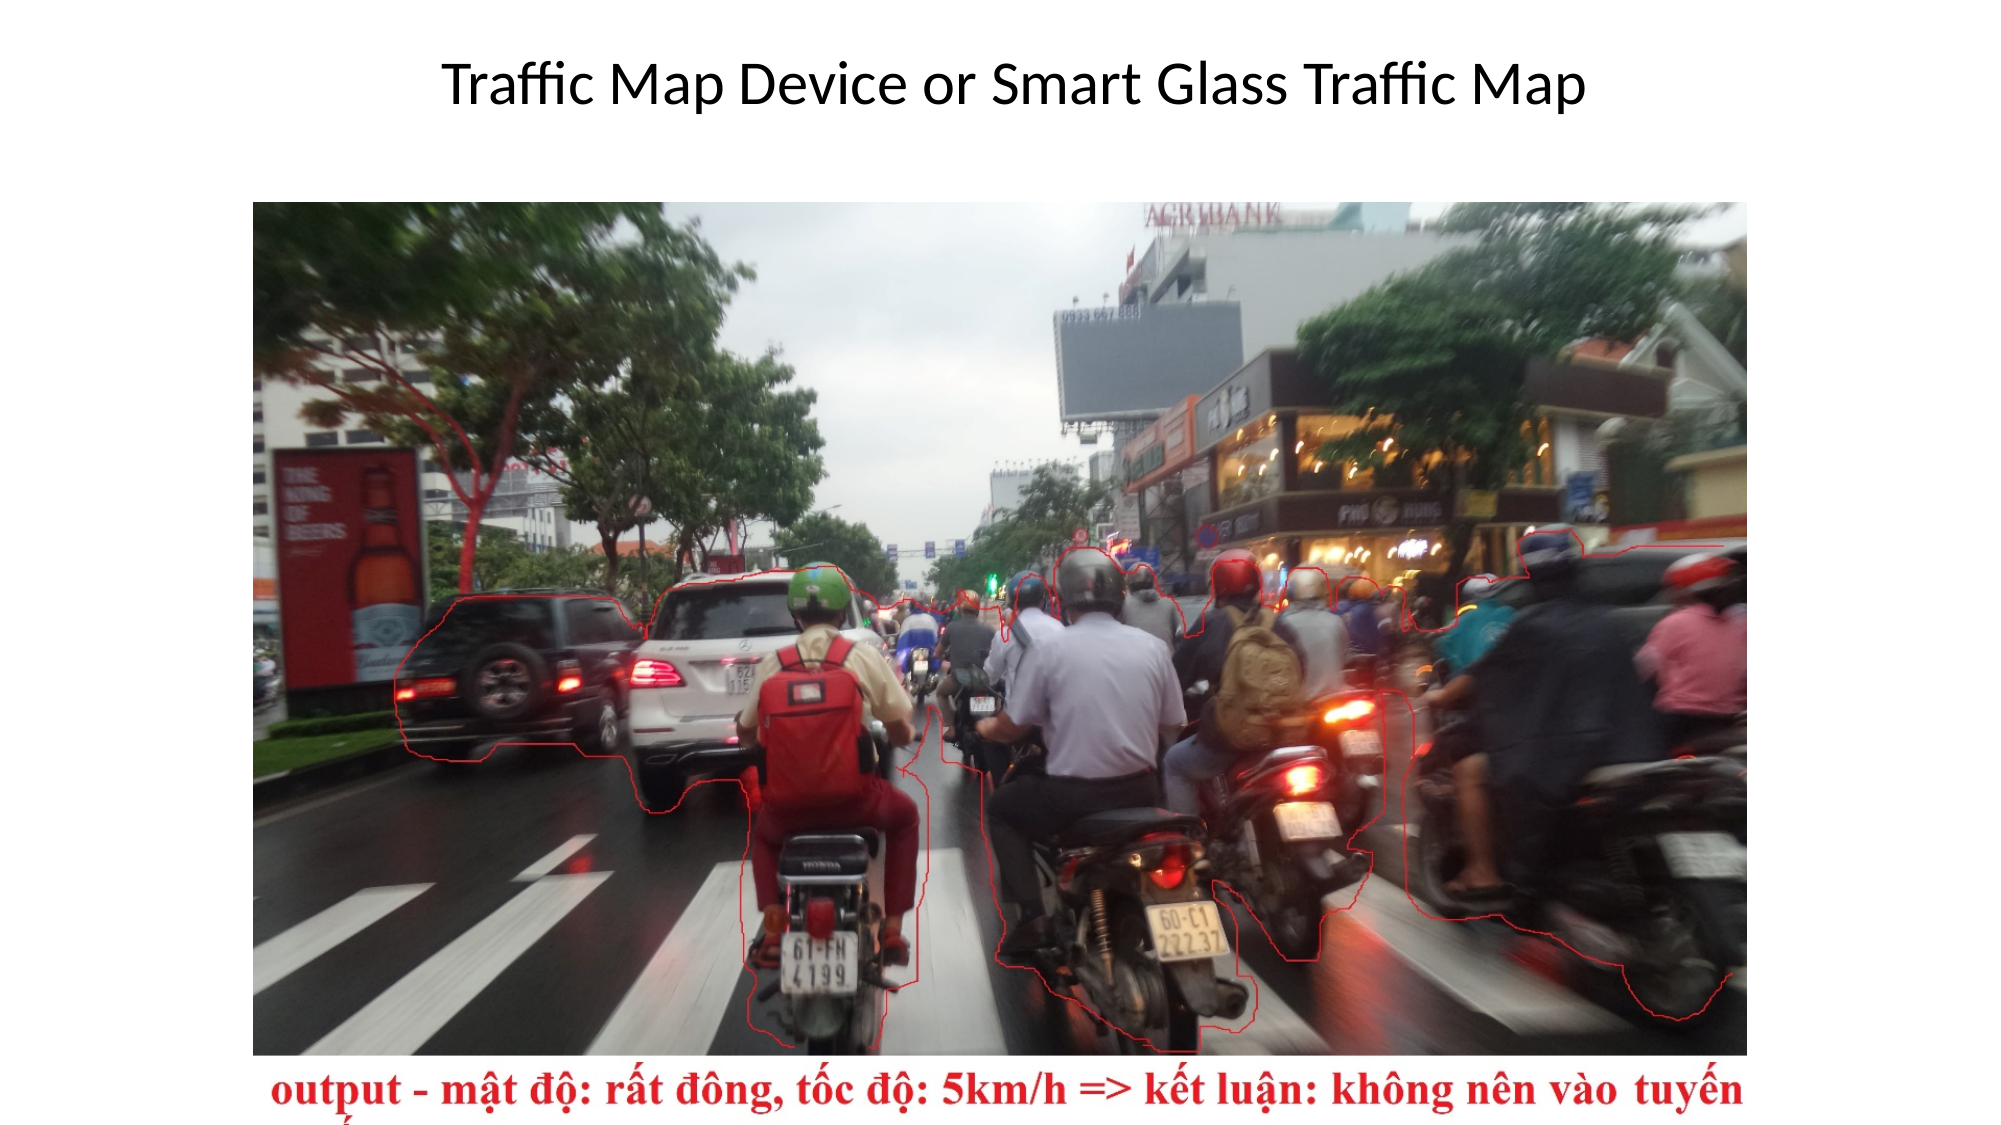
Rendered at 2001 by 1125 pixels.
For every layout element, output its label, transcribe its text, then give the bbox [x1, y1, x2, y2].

text_box Traffic Map Device or Smart Glass Traffic Map [426, 35, 1905, 125]
picture [253, 202, 1747, 1125]
